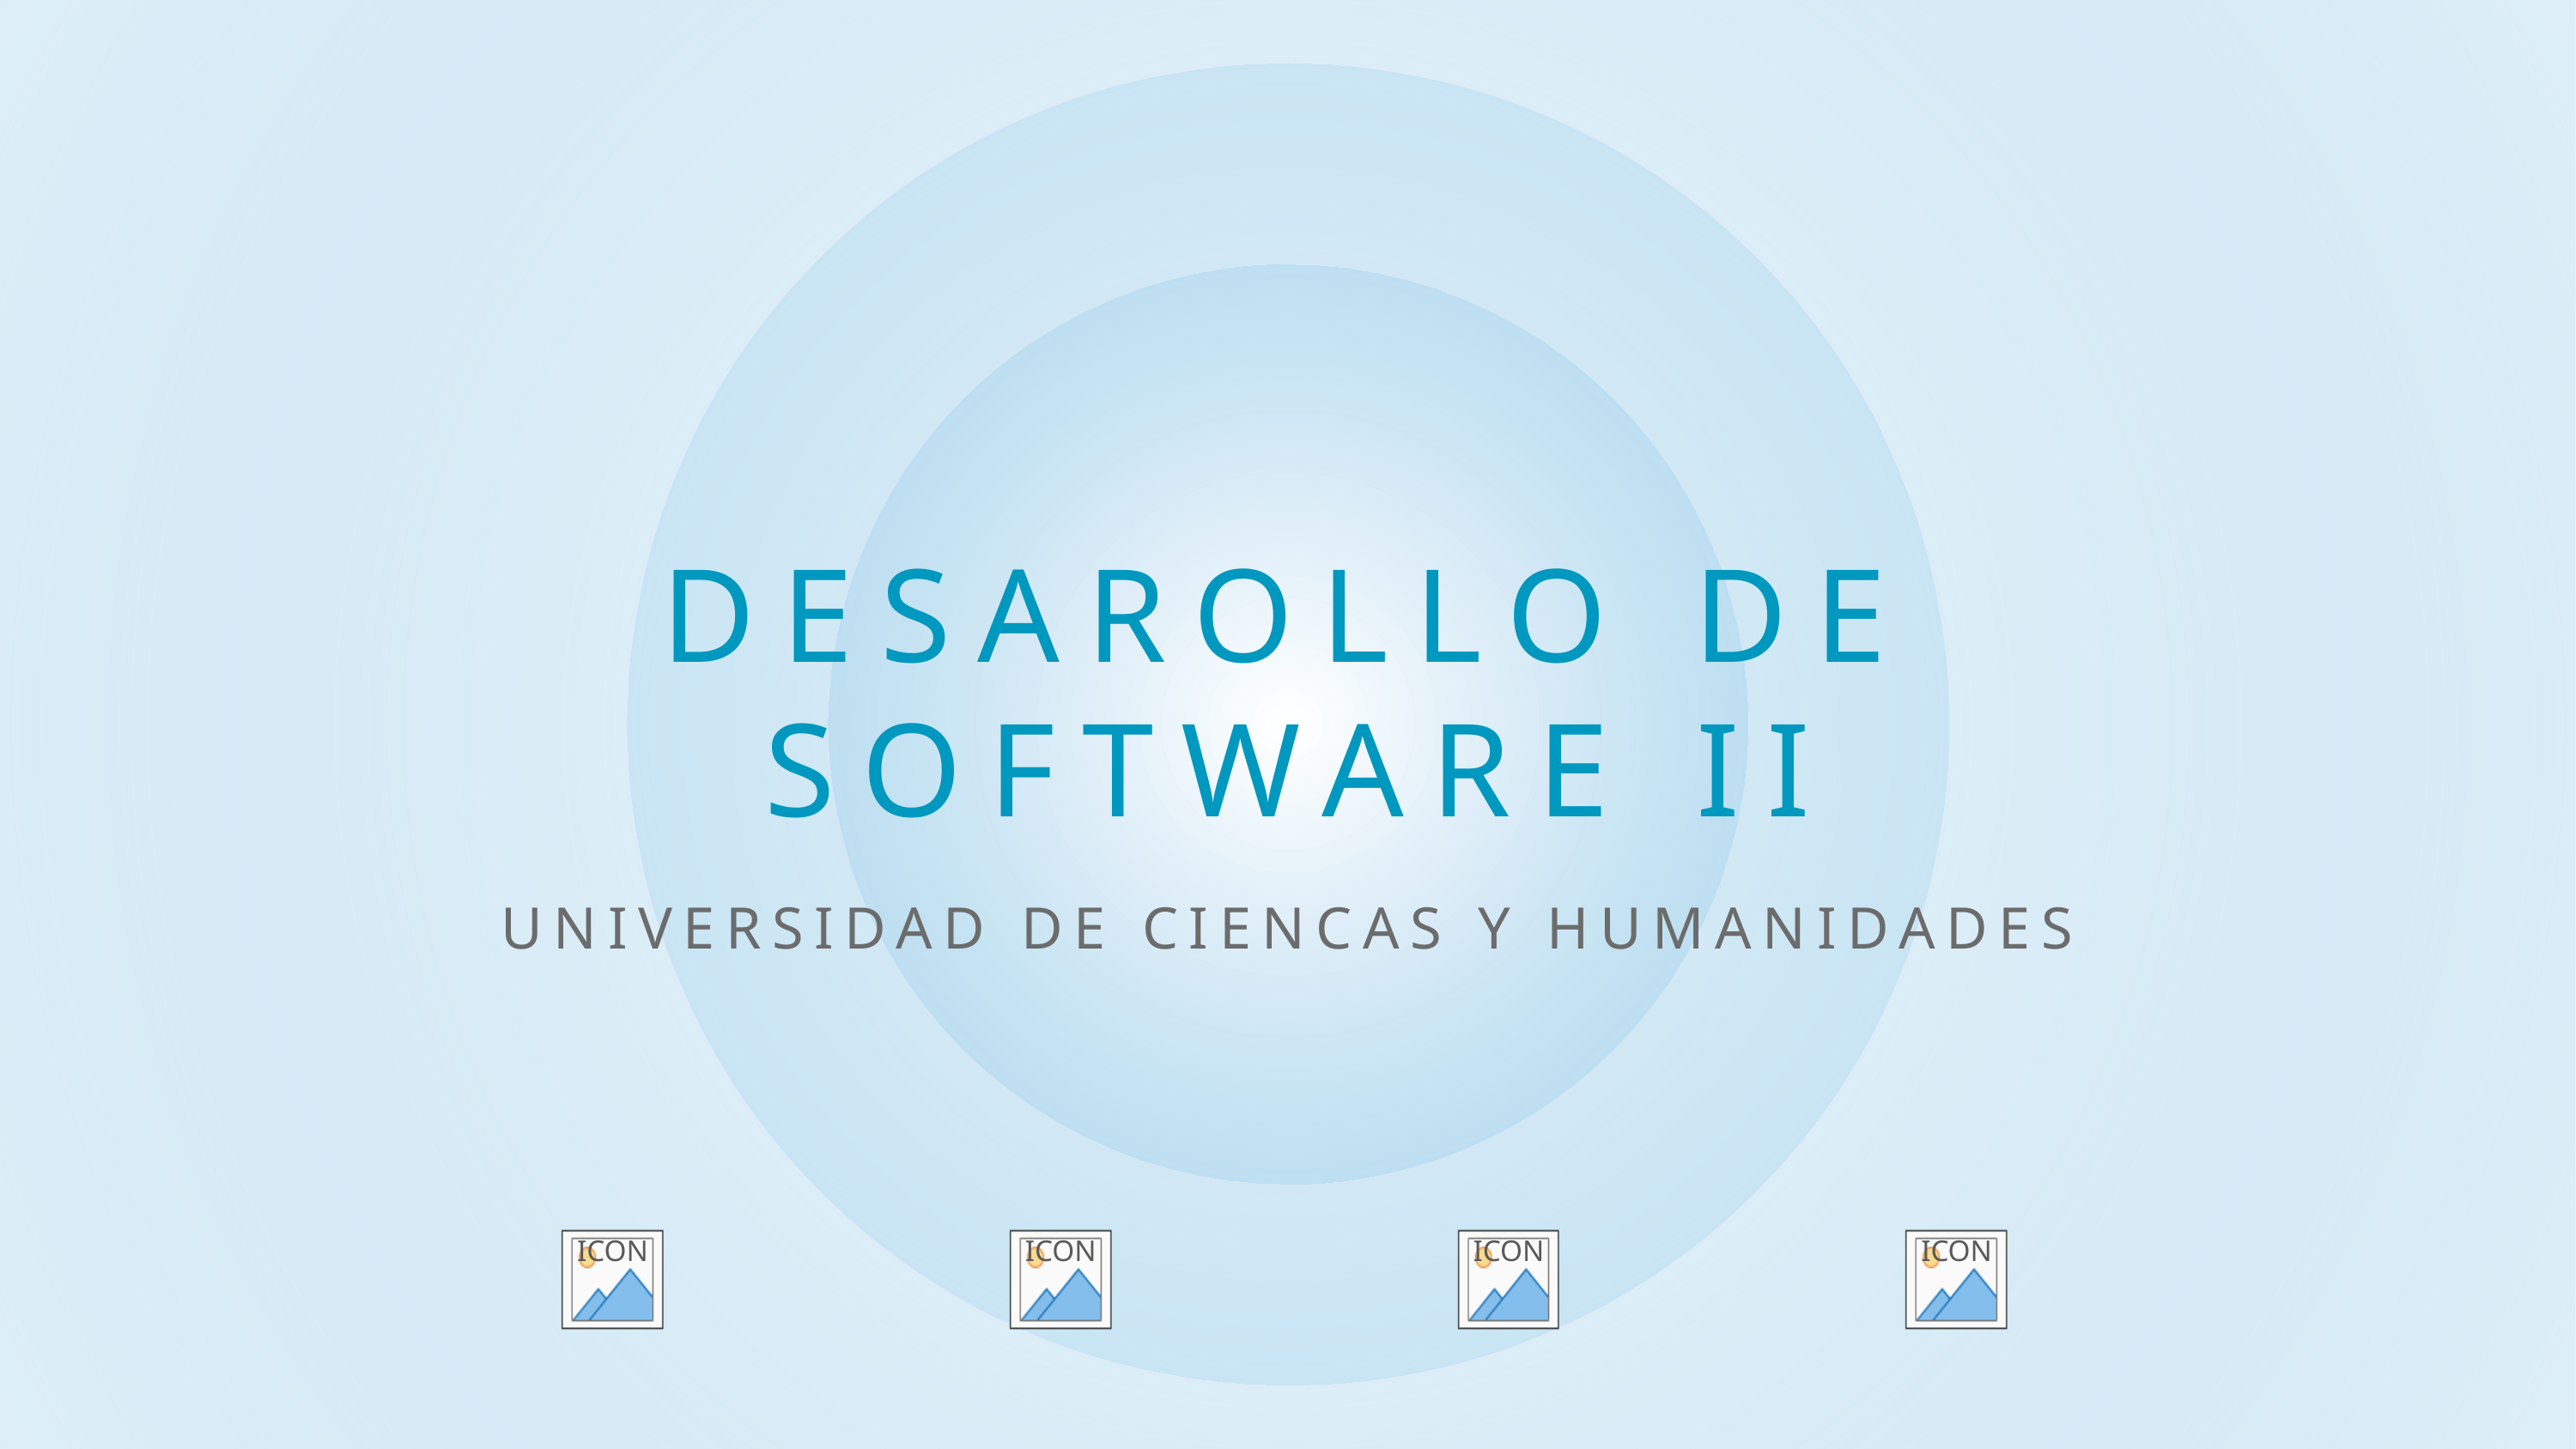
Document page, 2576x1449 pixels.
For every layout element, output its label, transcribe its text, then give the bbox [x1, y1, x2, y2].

picture [558, 1226, 667, 1335]
picture [1006, 1226, 1115, 1335]
subtitle UNIVERSIDAD DE CIENCAS Y HUMANIDADES [319, 870, 2257, 982]
picture [1455, 1226, 1563, 1335]
picture [1902, 1226, 2011, 1335]
title DESAROLLO DE SOFTWARE II [319, 603, 2257, 772]
